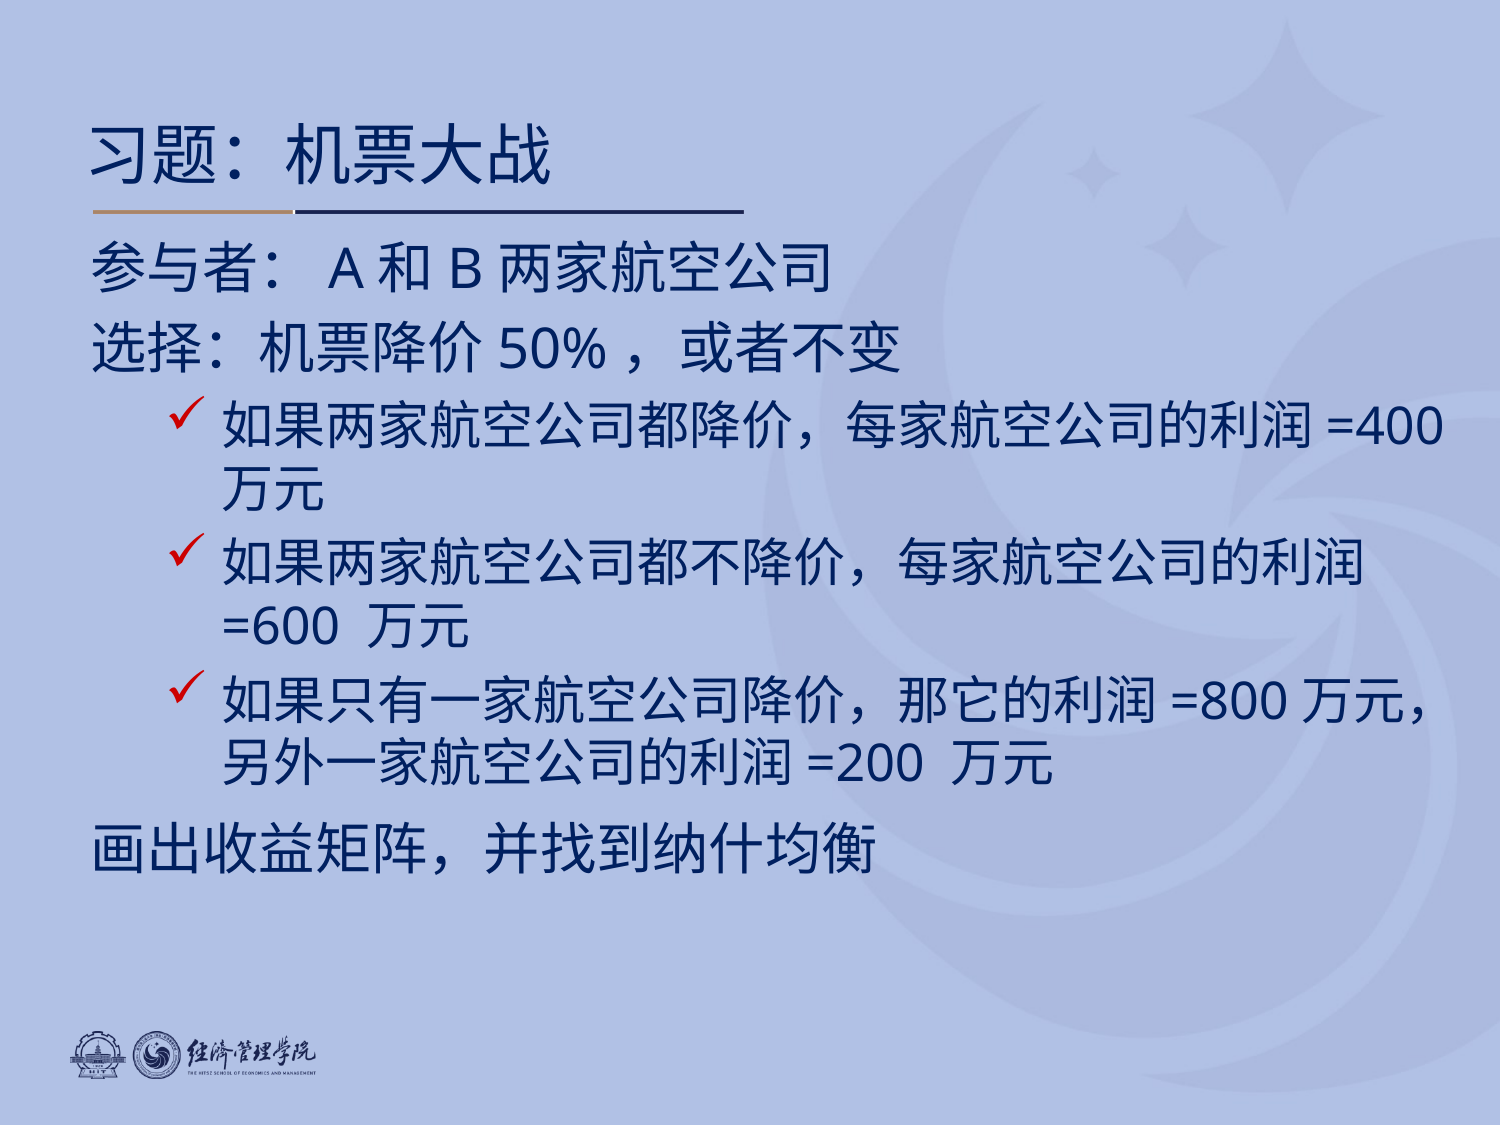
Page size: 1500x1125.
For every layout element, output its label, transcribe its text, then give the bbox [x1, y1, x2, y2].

list 参与者：A和B两家航空公司 选择：机票降价50%，或者不变 如果两家航空公司都降价，每家航空公司的利润=400 万元 如果两家航空公司都不降价，每家航空公司的利润=600 万元 如果只有一家航空公司降价，那它的利润=800万元，另外一家航空公司的利润=200 万元 画出收益矩阵，并找到纳什均衡 [75, 224, 1471, 1063]
text_box 习题：机票大战 [70, 105, 568, 200]
picture [0, 0, 1500, 1125]
